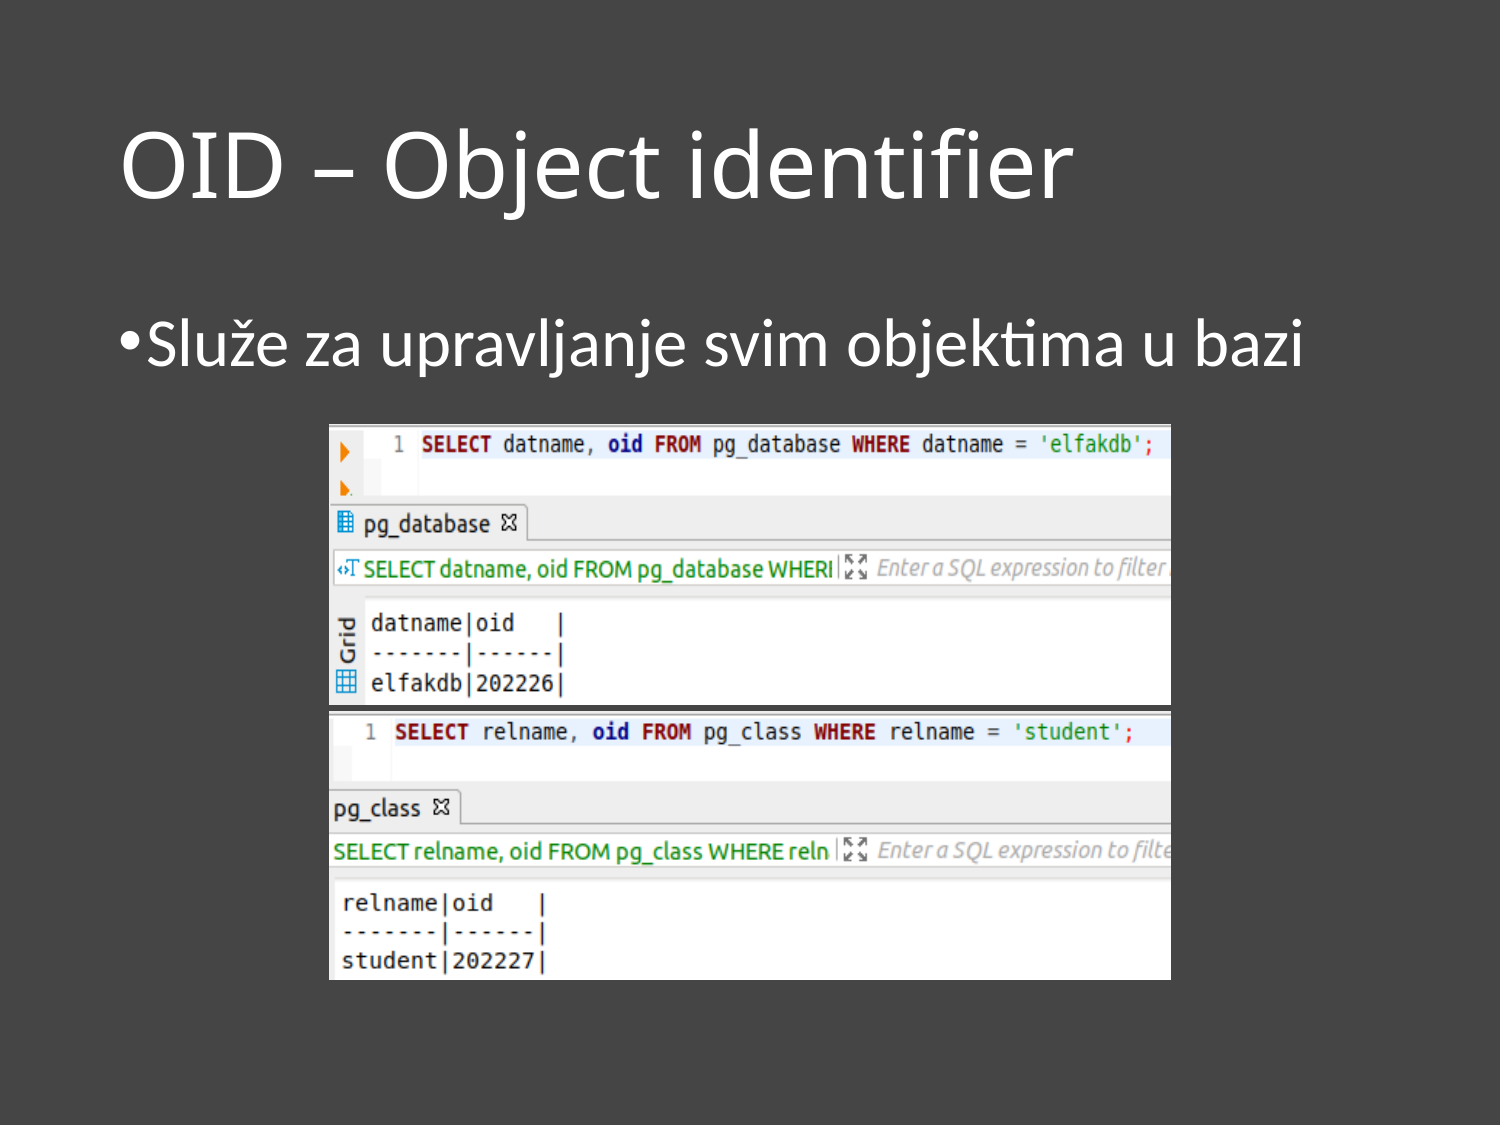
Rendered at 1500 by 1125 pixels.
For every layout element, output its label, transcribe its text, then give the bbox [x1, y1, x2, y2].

title OID – Object identifier [103, 59, 1397, 278]
picture [329, 711, 1171, 980]
list Služe za upravljanje svim objektima u bazi [103, 299, 1397, 1014]
picture [329, 424, 1171, 705]
